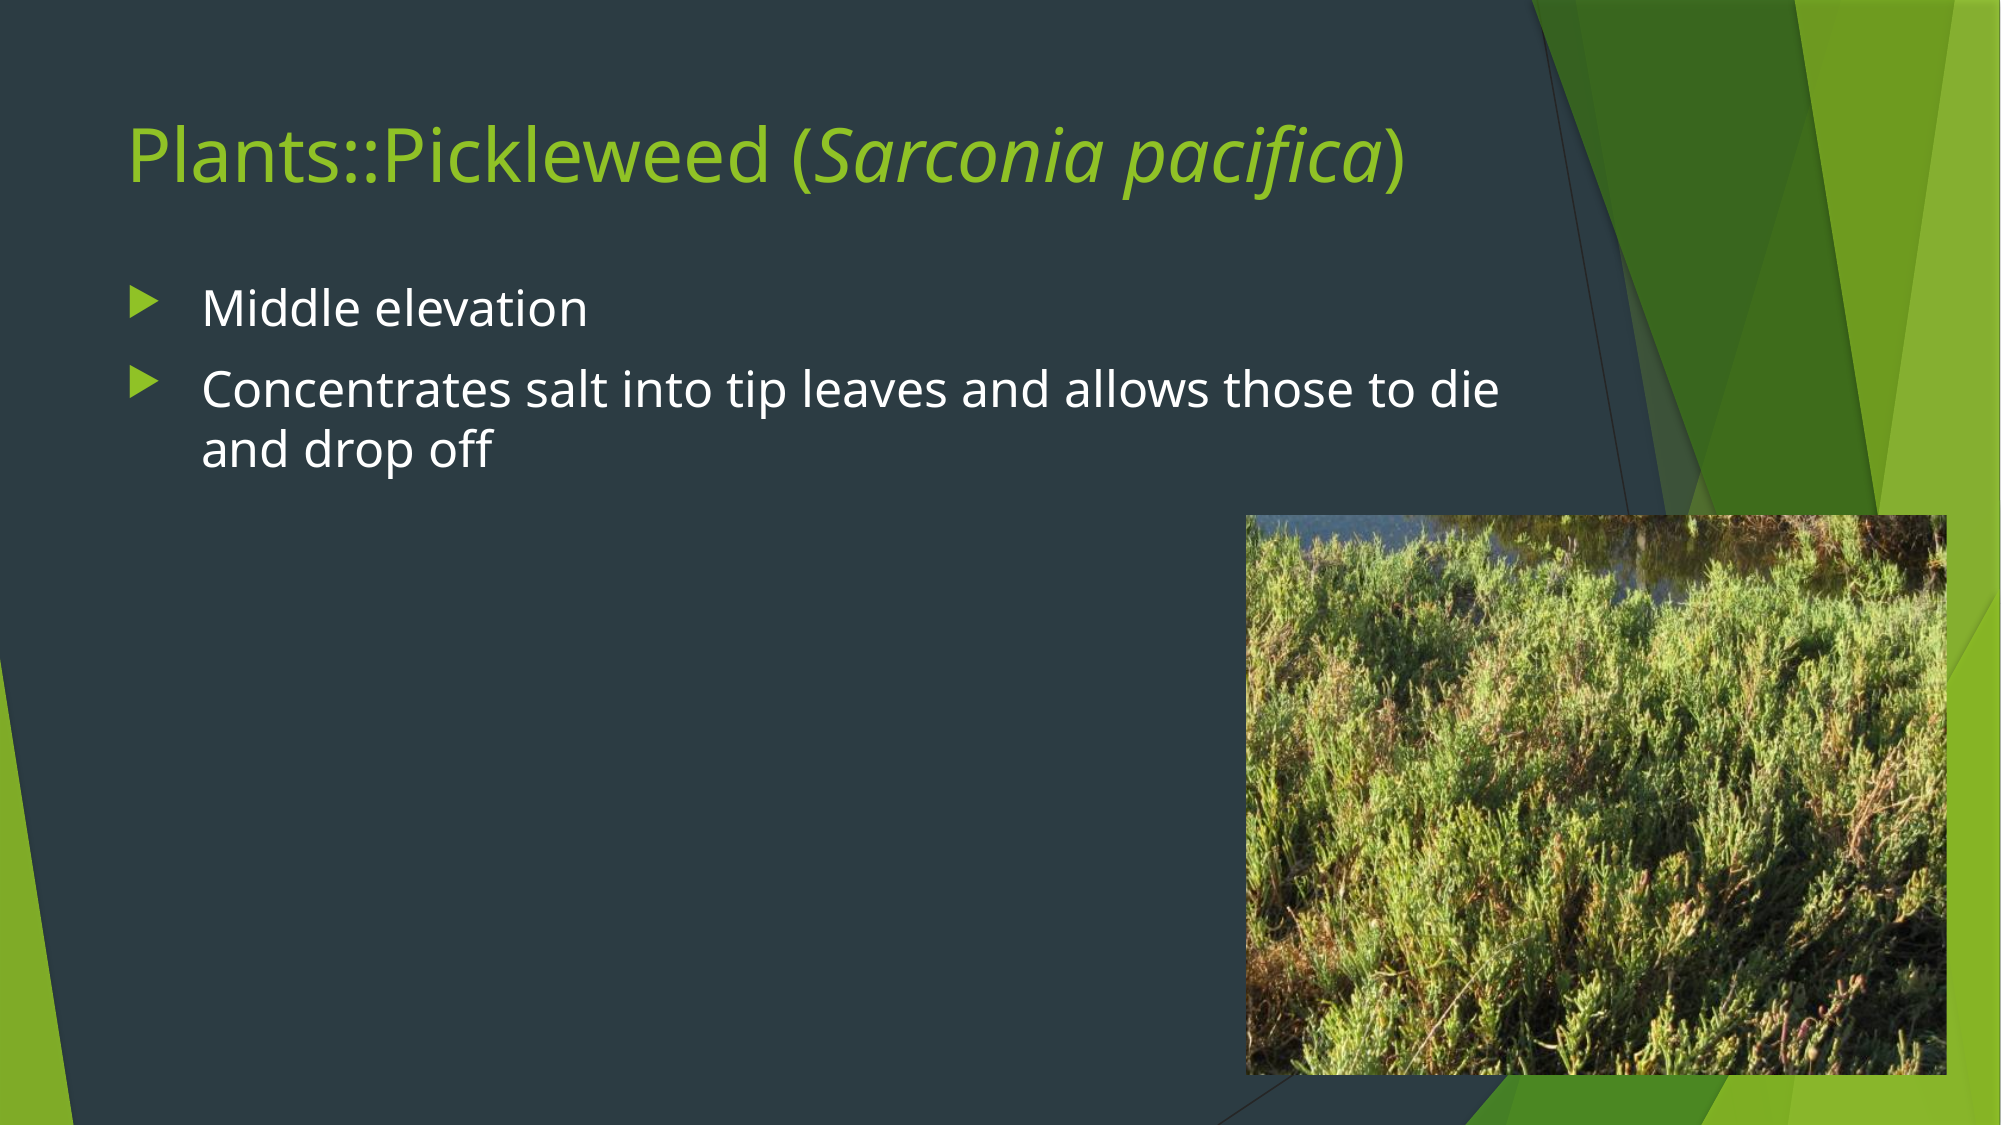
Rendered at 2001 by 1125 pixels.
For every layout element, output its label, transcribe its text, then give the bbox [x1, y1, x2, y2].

picture [1245, 515, 1947, 1076]
title Plants::Pickleweed (Sarconia pacifica) [111, 99, 1522, 268]
list Middle elevation Concentrates salt into tip leaves and allows those to die and drop off [111, 268, 1522, 906]
